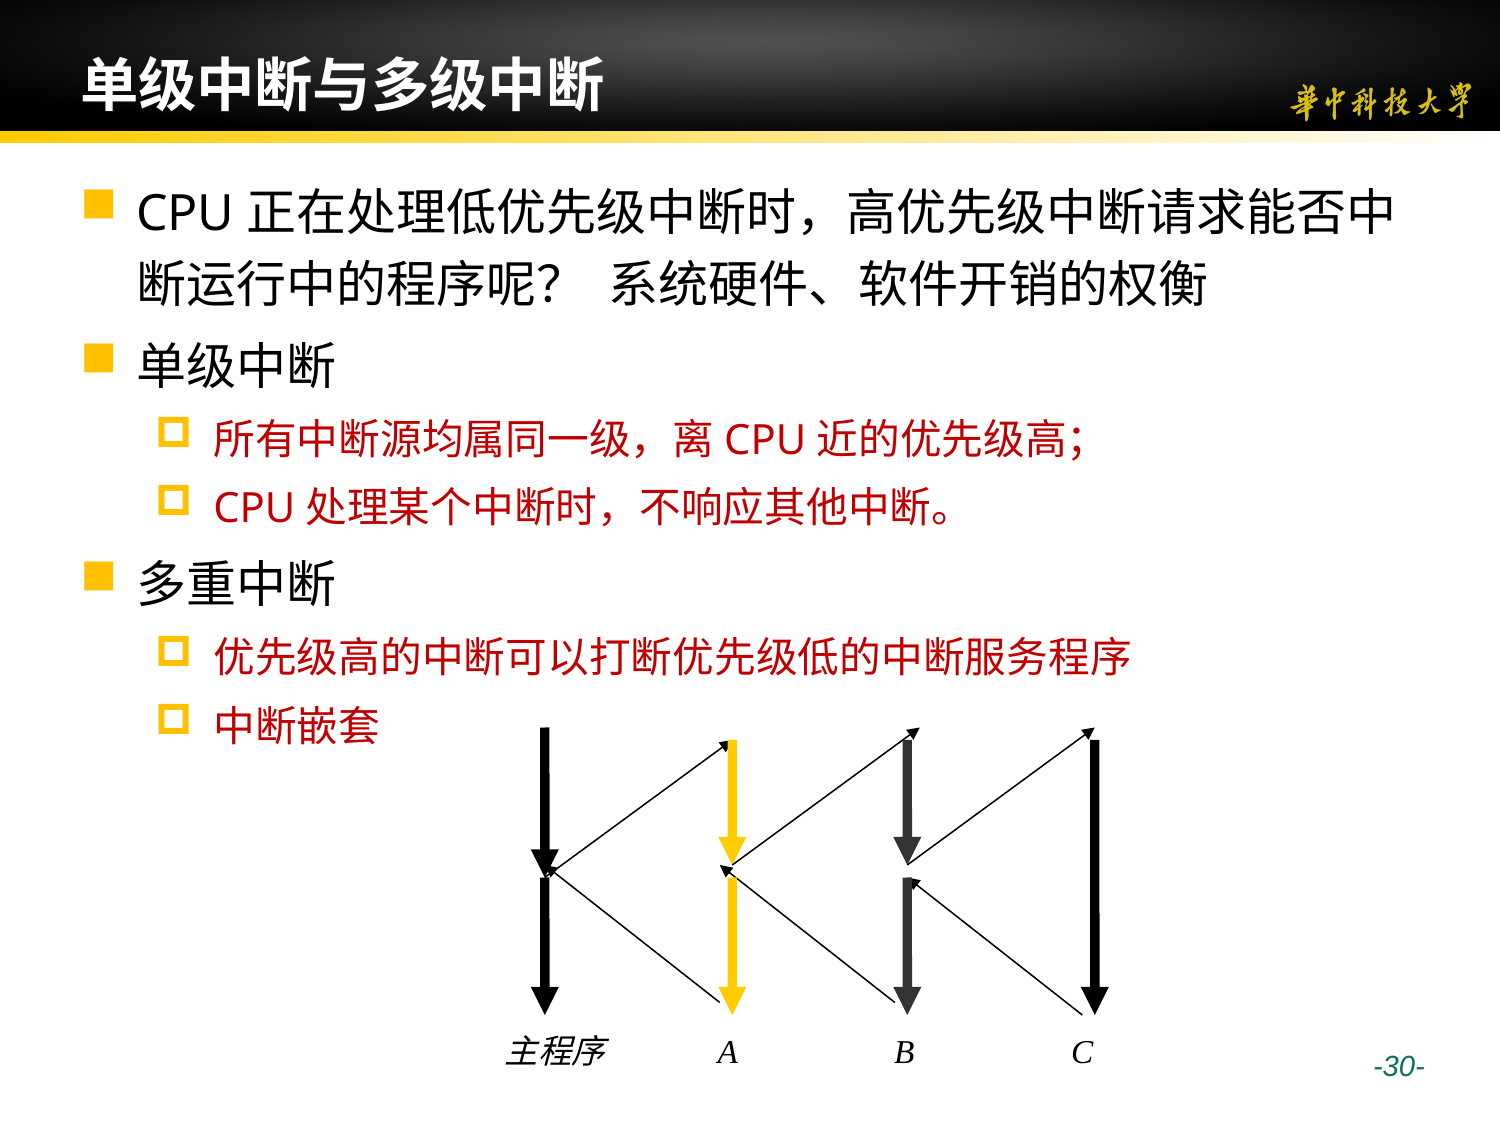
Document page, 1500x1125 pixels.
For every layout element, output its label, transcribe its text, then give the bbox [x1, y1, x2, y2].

text_box [738, 131, 744, 143]
title 单级中断与多级中断 [64, 34, 1416, 131]
slide_number -30- [1281, 1039, 1448, 1118]
picture [0, 0, 1500, 131]
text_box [650, 131, 655, 143]
list CPU正在处理低优先级中断时，高优先级中断请求能否中断运行中的程序呢？ 系统硬件、软件开销的权衡 单级中断 所有中断源均属同一级，离CPU近的优先级高； CPU处理某个中断时，不响应其他中断。 多重中断 优先级高的中断可以打断优先级低的中断服务程序 中断嵌套 [64, 160, 1414, 516]
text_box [562, 131, 567, 143]
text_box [489, 727, 1126, 1079]
